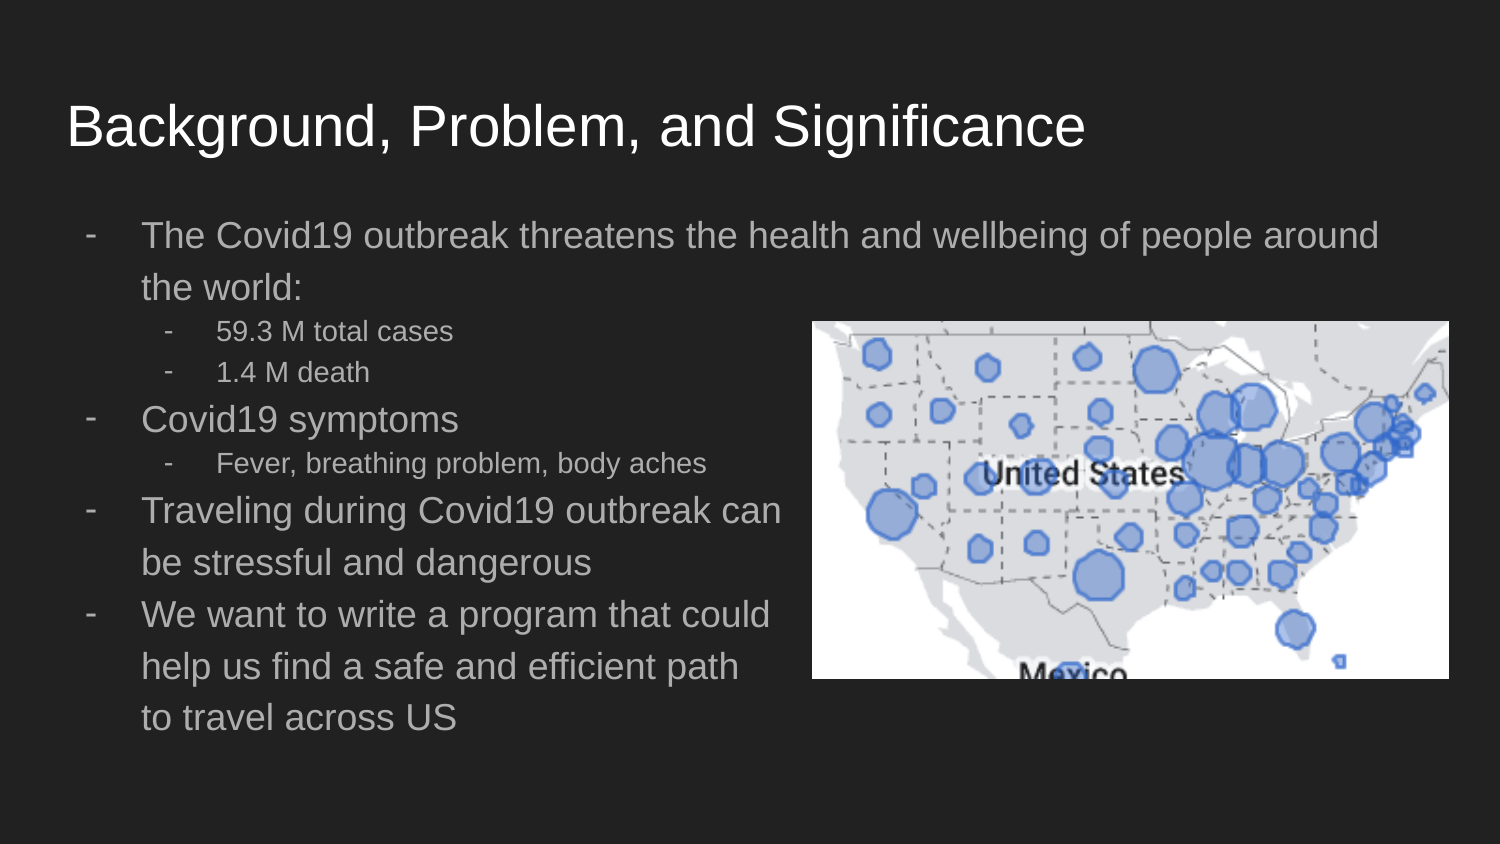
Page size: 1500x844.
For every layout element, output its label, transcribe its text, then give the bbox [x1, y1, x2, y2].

list The Covid19 outbreak threatens the health and wellbeing of people around the world: 59.3 M total cases 1.4 M death Covid19 symptoms Fever, breathing problem, body aches Traveling during Covid19 outbreak can be stressful and dangerous We want to write a program that could help us find a safe and efficient path to travel across US [51, 189, 1449, 750]
picture [811, 321, 1450, 679]
title Background, Problem, and Significance [51, 72, 1449, 167]
